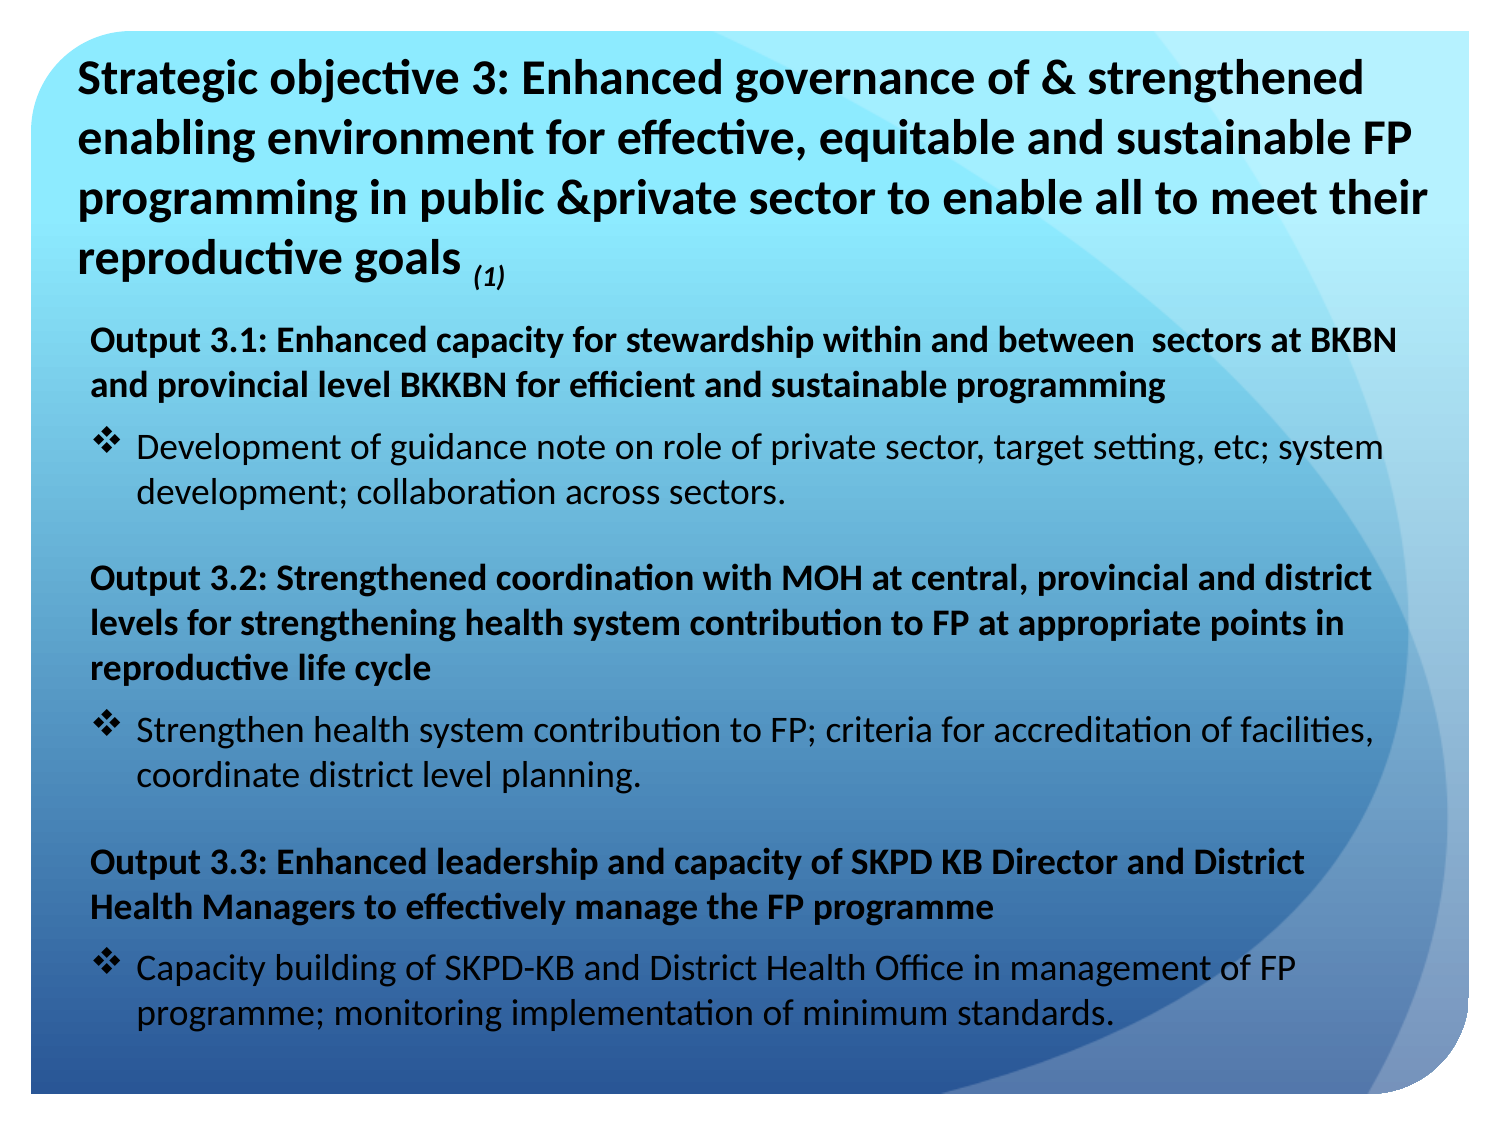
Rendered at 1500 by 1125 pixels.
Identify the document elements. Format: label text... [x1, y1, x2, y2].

list Output 3.1: Enhanced capacity for stewardship within and between sectors at BKBN and provincial level BKKBN for efficient and sustainable programming Development of guidance note on role of private sector, target setting, etc; system development; collaboration across sectors. Output 3.2: Strengthened coordination with MOH at central, provincial and district levels for strengthening health system contribution to FP at appropriate points in reproductive life cycle Strengthen health system contribution to FP; criteria for accreditation of facilities, coordinate district level planning. Output 3.3: Enhanced leadership and capacity of SKPD KB Director and District Health Managers to effectively manage the FP programme Capacity building of SKPD-KB and District Health Office in management of FP programme; monitoring implementation of minimum standards. [75, 307, 1425, 1125]
picture [24, 30, 1473, 1094]
title Strategic objective 3: Enhanced governance of & strengthened enabling environment for effective, equitable and sustainable FP programming in public &private sector to enable all to meet their reproductive goals (1) [62, 112, 1500, 300]
